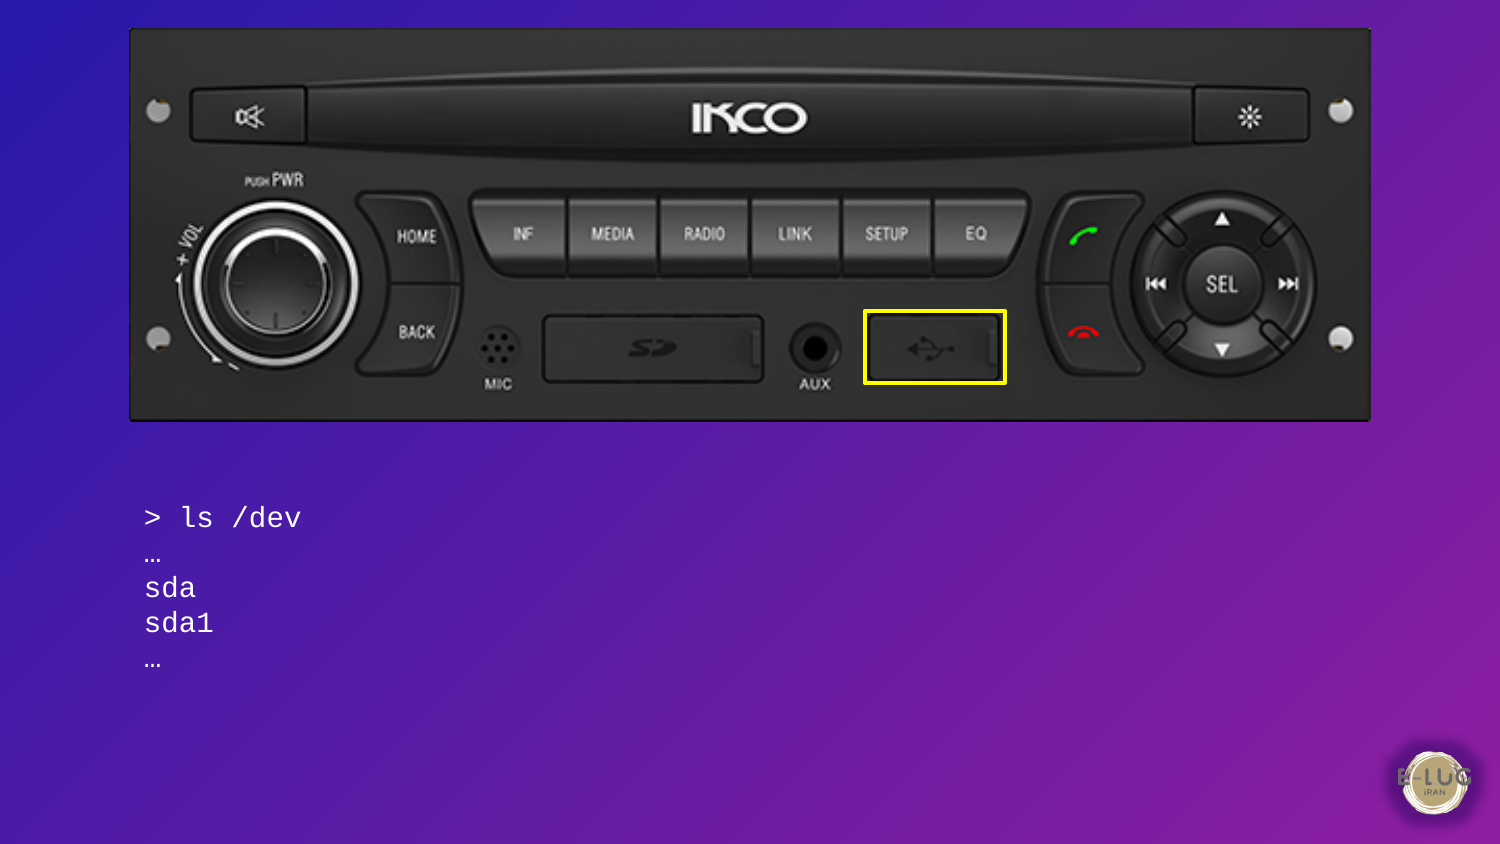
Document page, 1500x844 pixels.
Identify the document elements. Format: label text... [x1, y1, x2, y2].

picture [1388, 741, 1482, 826]
picture [129, 27, 1371, 423]
text_box > ls /dev … sda sda1 … [129, 490, 904, 681]
